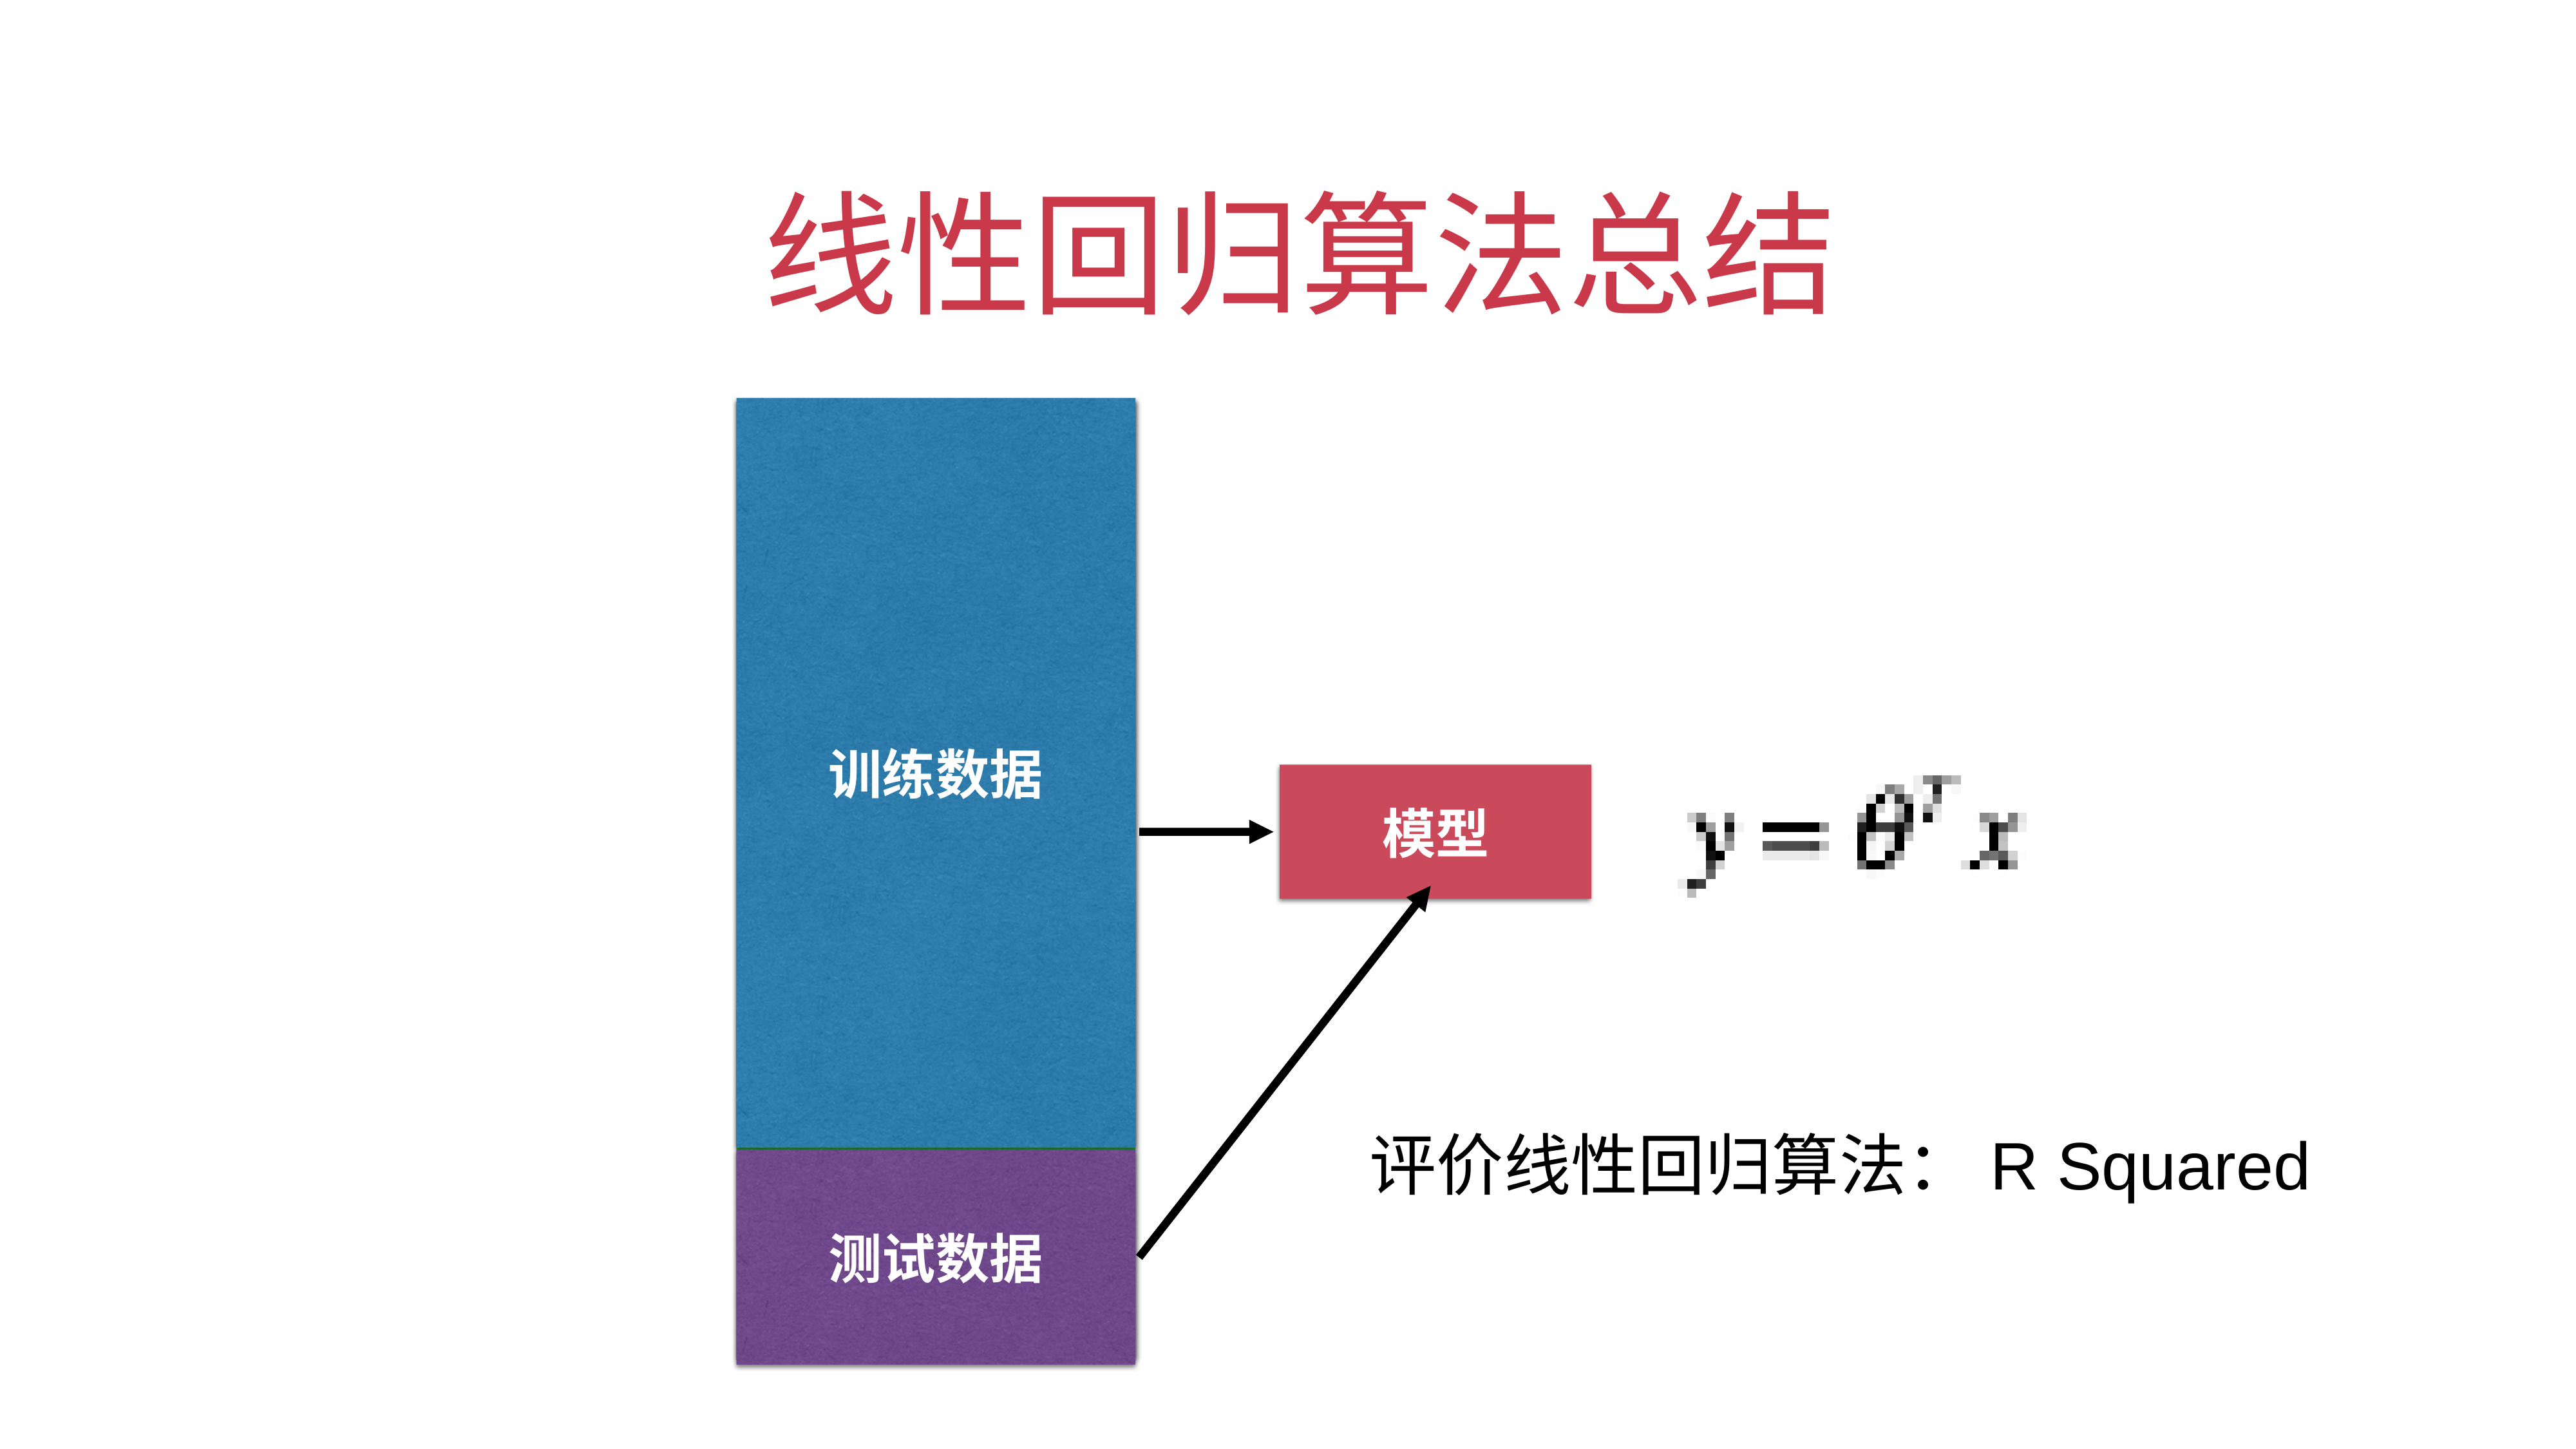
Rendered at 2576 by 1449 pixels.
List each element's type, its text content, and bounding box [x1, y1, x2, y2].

picture [1669, 746, 2046, 917]
text_box 训练数据 [736, 398, 1136, 1148]
text_box 评价线性回归算法：R Squared [1364, 1077, 2351, 1209]
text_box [1139, 764, 1592, 899]
title 线性回归算法总结 [187, 122, 2389, 337]
text_box 测试数据 [736, 1150, 1136, 1365]
